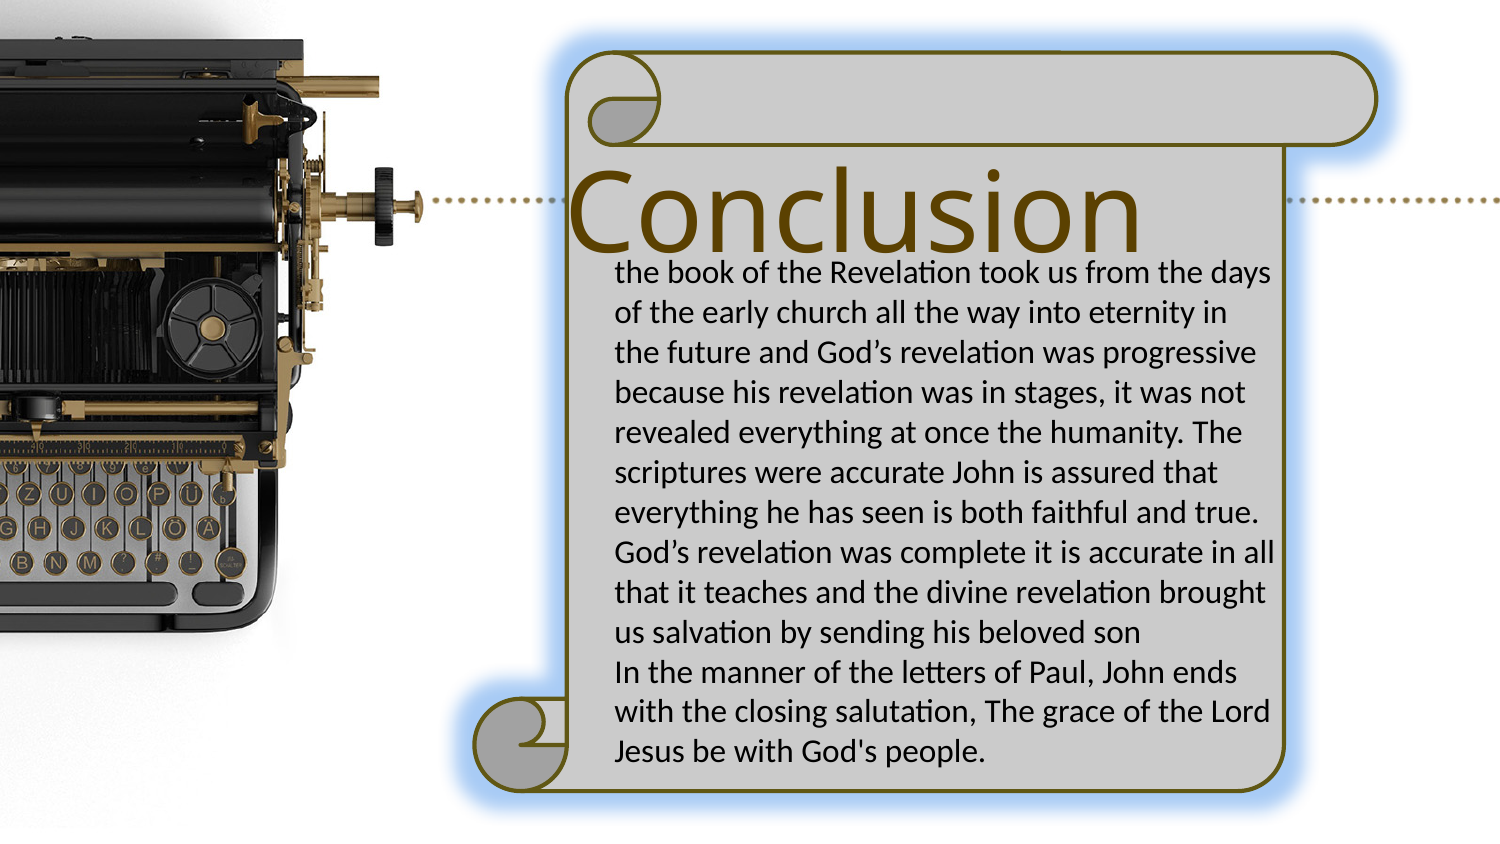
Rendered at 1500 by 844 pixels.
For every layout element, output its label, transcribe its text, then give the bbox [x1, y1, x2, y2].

text_box [564, 50, 1379, 146]
text_box [472, 268, 1274, 794]
title Conclusion [549, 146, 1500, 268]
picture [0, 0, 1500, 844]
text_box the book of the Revelation took us from the days of the early church all the way into eternity in the future and God’s revelation was progressive because his revelation was in stages, it was not revealed everything at once the humanity. The scriptures were accurate John is assured that everything he has seen is both faithful and true. God’s revelation was complete it is accurate in all that it teaches and the divine revelation brought us salvation by sending his beloved son In the manner of the letters of Paul, John ends with the closing salutation, The grace of the Lord Jesus be with God's people. [599, 243, 1350, 777]
